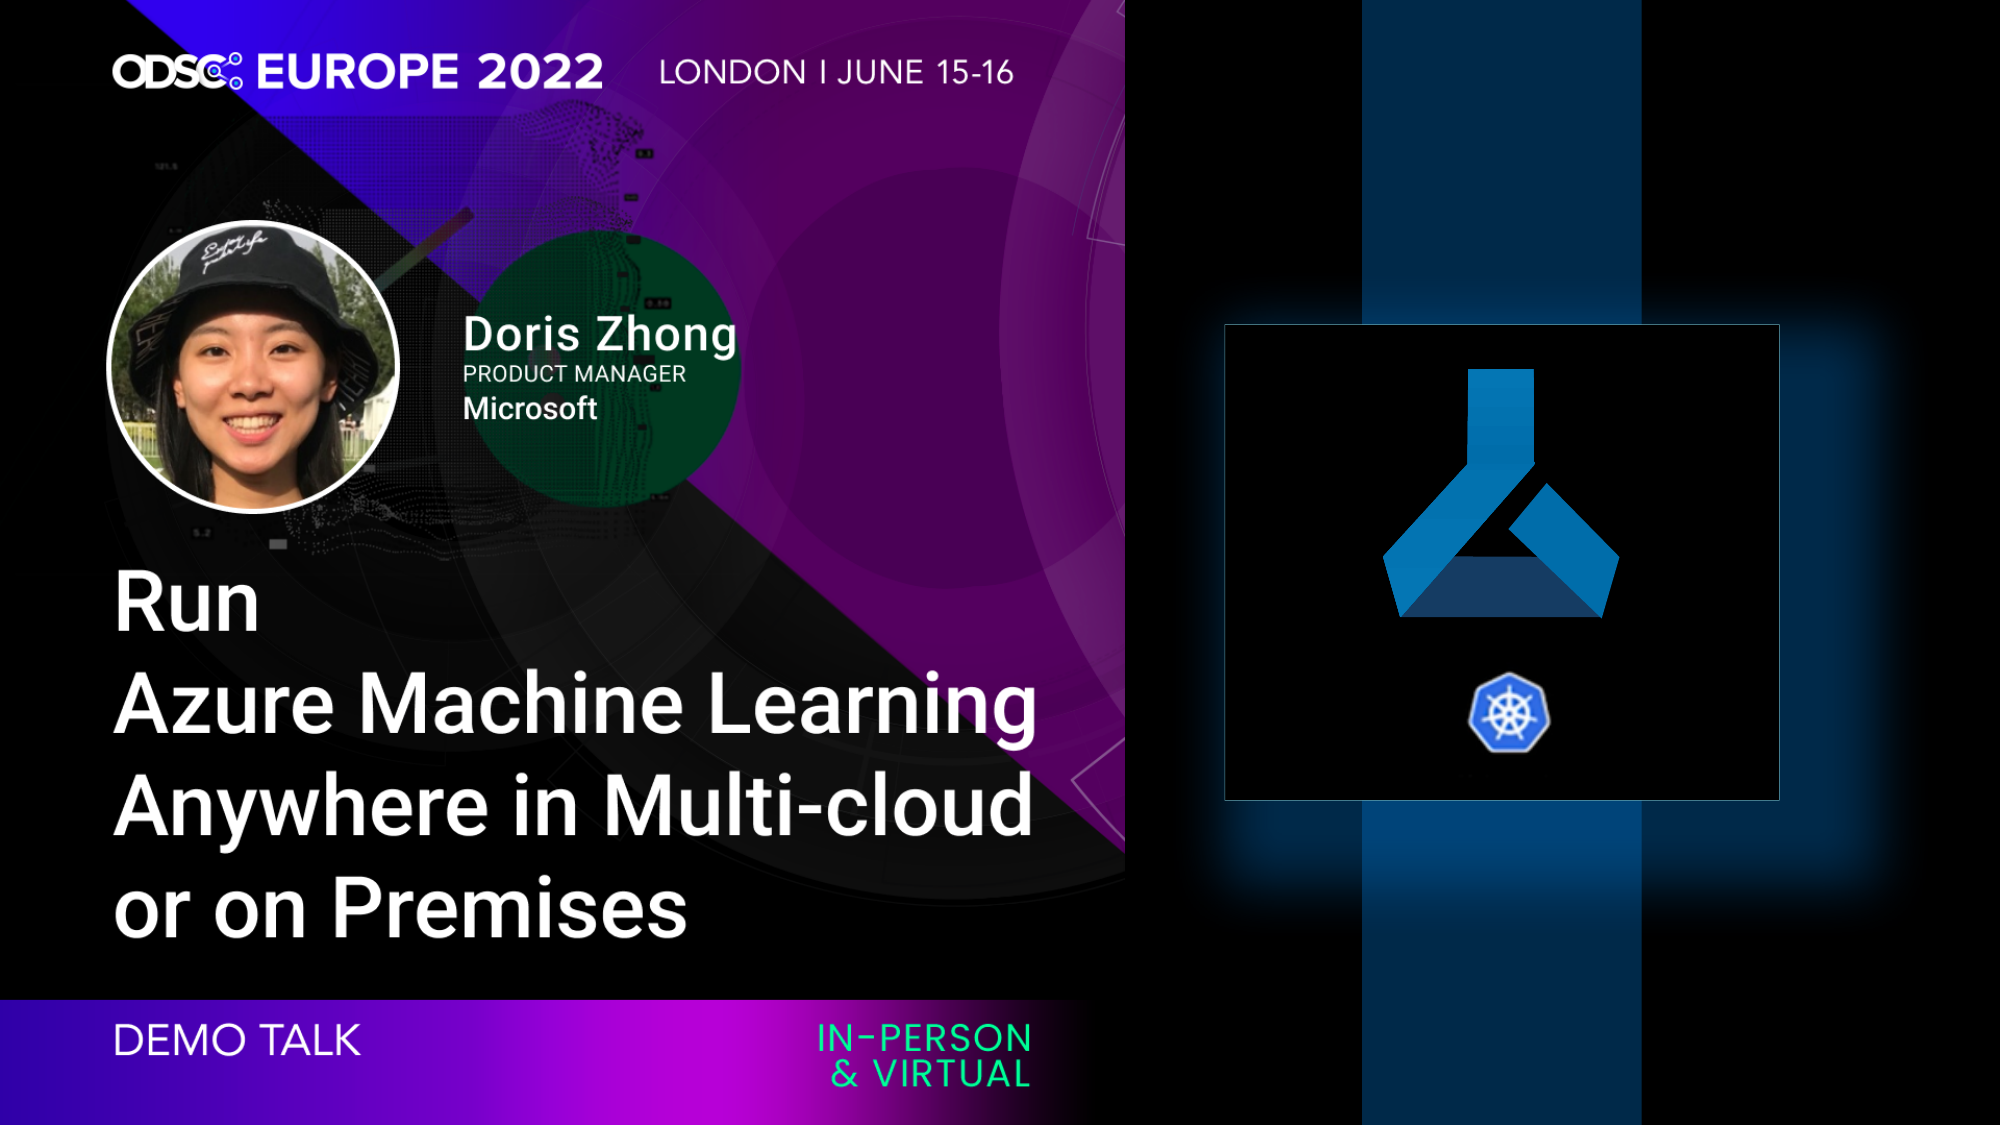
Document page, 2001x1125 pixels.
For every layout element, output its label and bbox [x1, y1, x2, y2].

text_box [1382, 368, 1620, 619]
picture [1442, 641, 1575, 780]
picture [0, 0, 1126, 1125]
